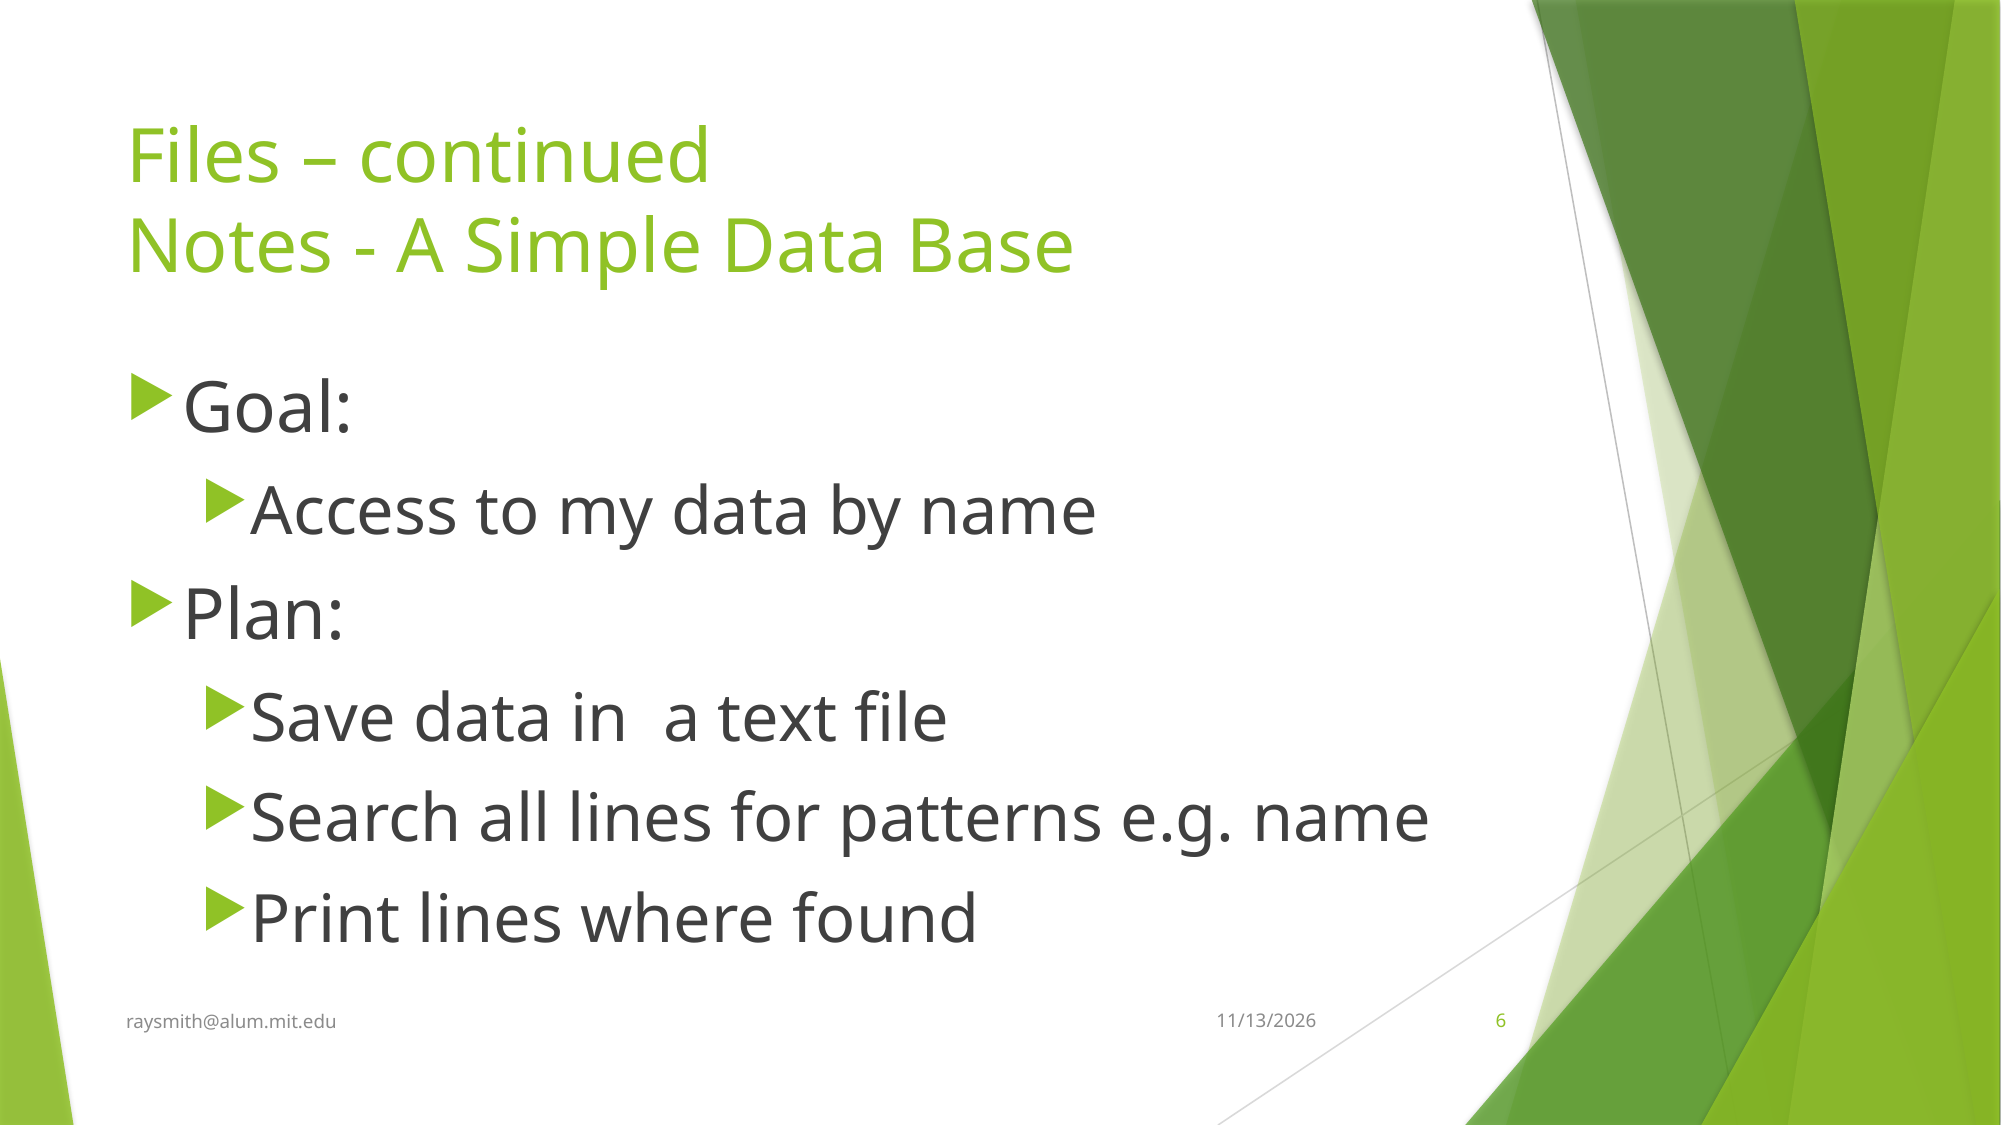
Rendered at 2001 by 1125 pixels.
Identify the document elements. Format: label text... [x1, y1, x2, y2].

slide_number 6 [1409, 991, 1522, 1051]
title Files – continued Notes - A Simple Data Base [111, 99, 1522, 317]
footer raysmith@alum.mit.edu [111, 991, 1145, 1051]
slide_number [1181, 991, 1332, 1051]
list Goal: Access to my data by name Plan: Save data in a text file Search all lines for patterns e.g. name Print lines where found [111, 354, 1722, 992]
